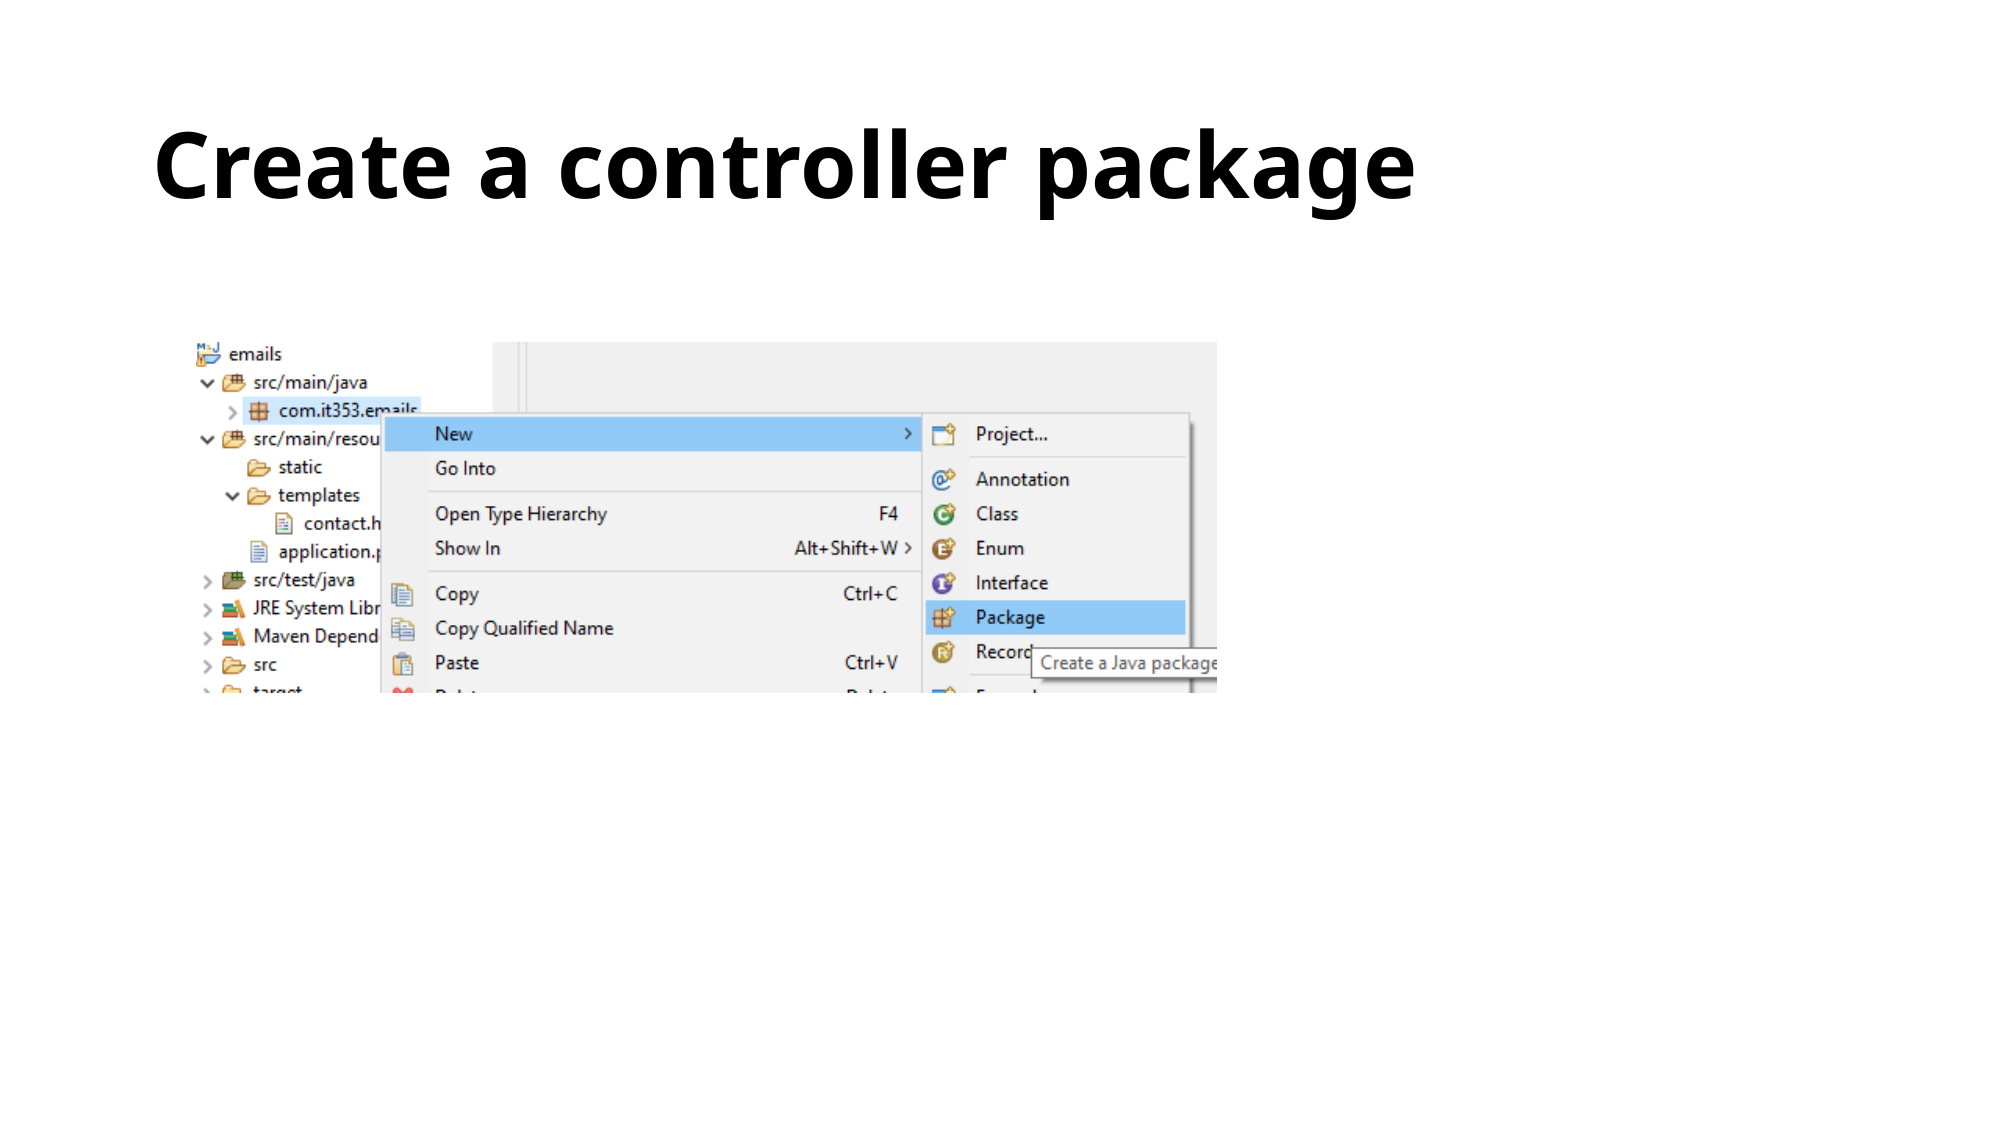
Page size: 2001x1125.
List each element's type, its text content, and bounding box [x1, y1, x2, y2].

title Create a controller package [137, 59, 1863, 278]
picture [195, 342, 1217, 693]
